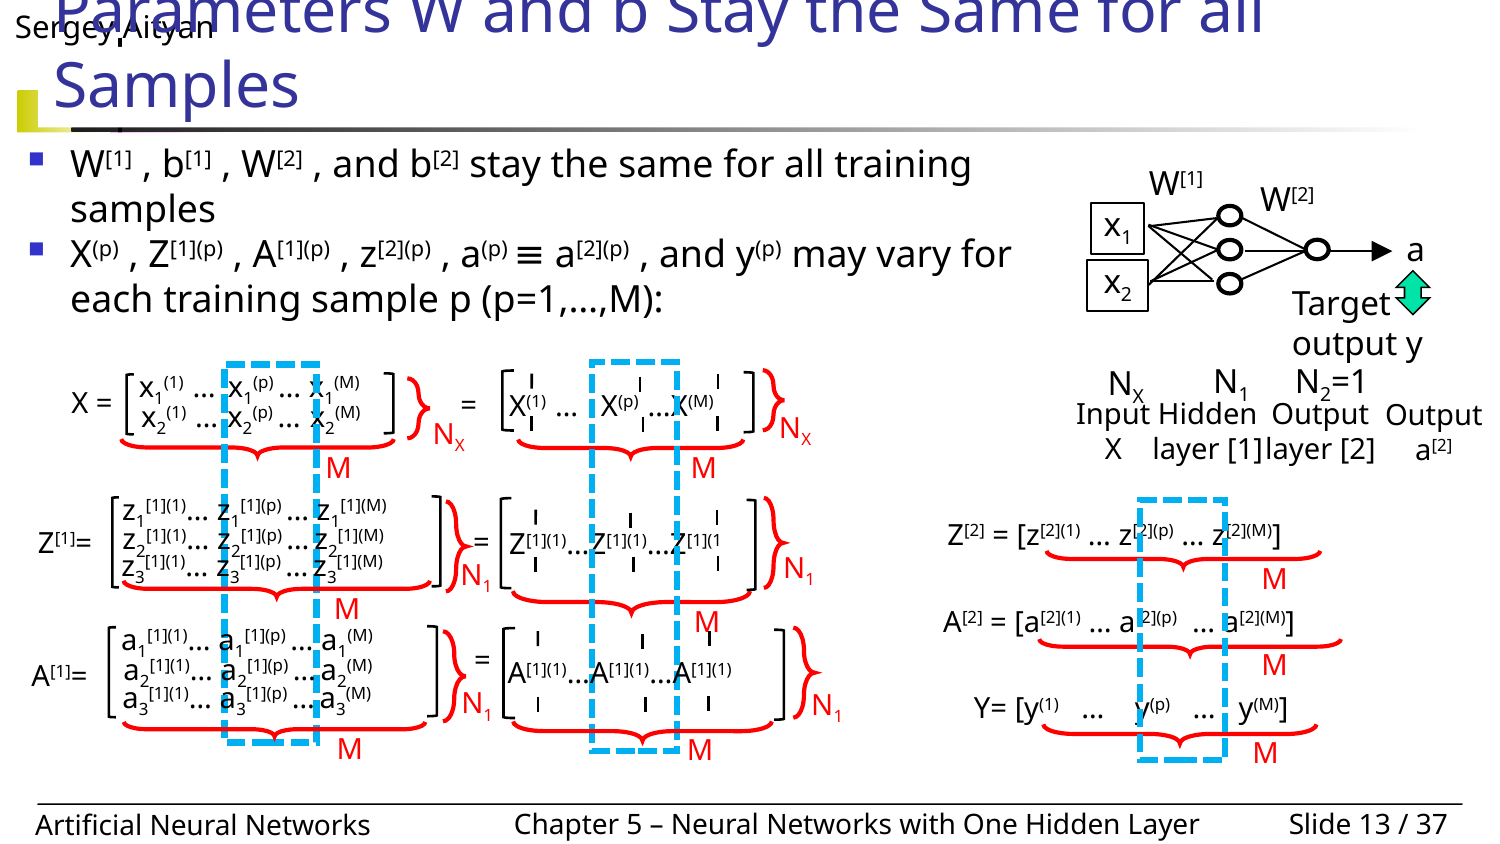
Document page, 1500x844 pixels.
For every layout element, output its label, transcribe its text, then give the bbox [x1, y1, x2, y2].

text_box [928, 499, 1373, 763]
title Parameters W and b Stay the Same for all Samples [38, 46, 1488, 128]
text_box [31, 361, 844, 760]
list W[1] , b[1] , W[2] , and b[2] stay the same for all training samples X(p) , Z[1](p) , A[1](p) , z[2](p) , a(p) ≡ a[2](p) , and y(p) may vary for each training sample p (p=1,…,M): [13, 132, 1067, 243]
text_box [1070, 162, 1484, 526]
